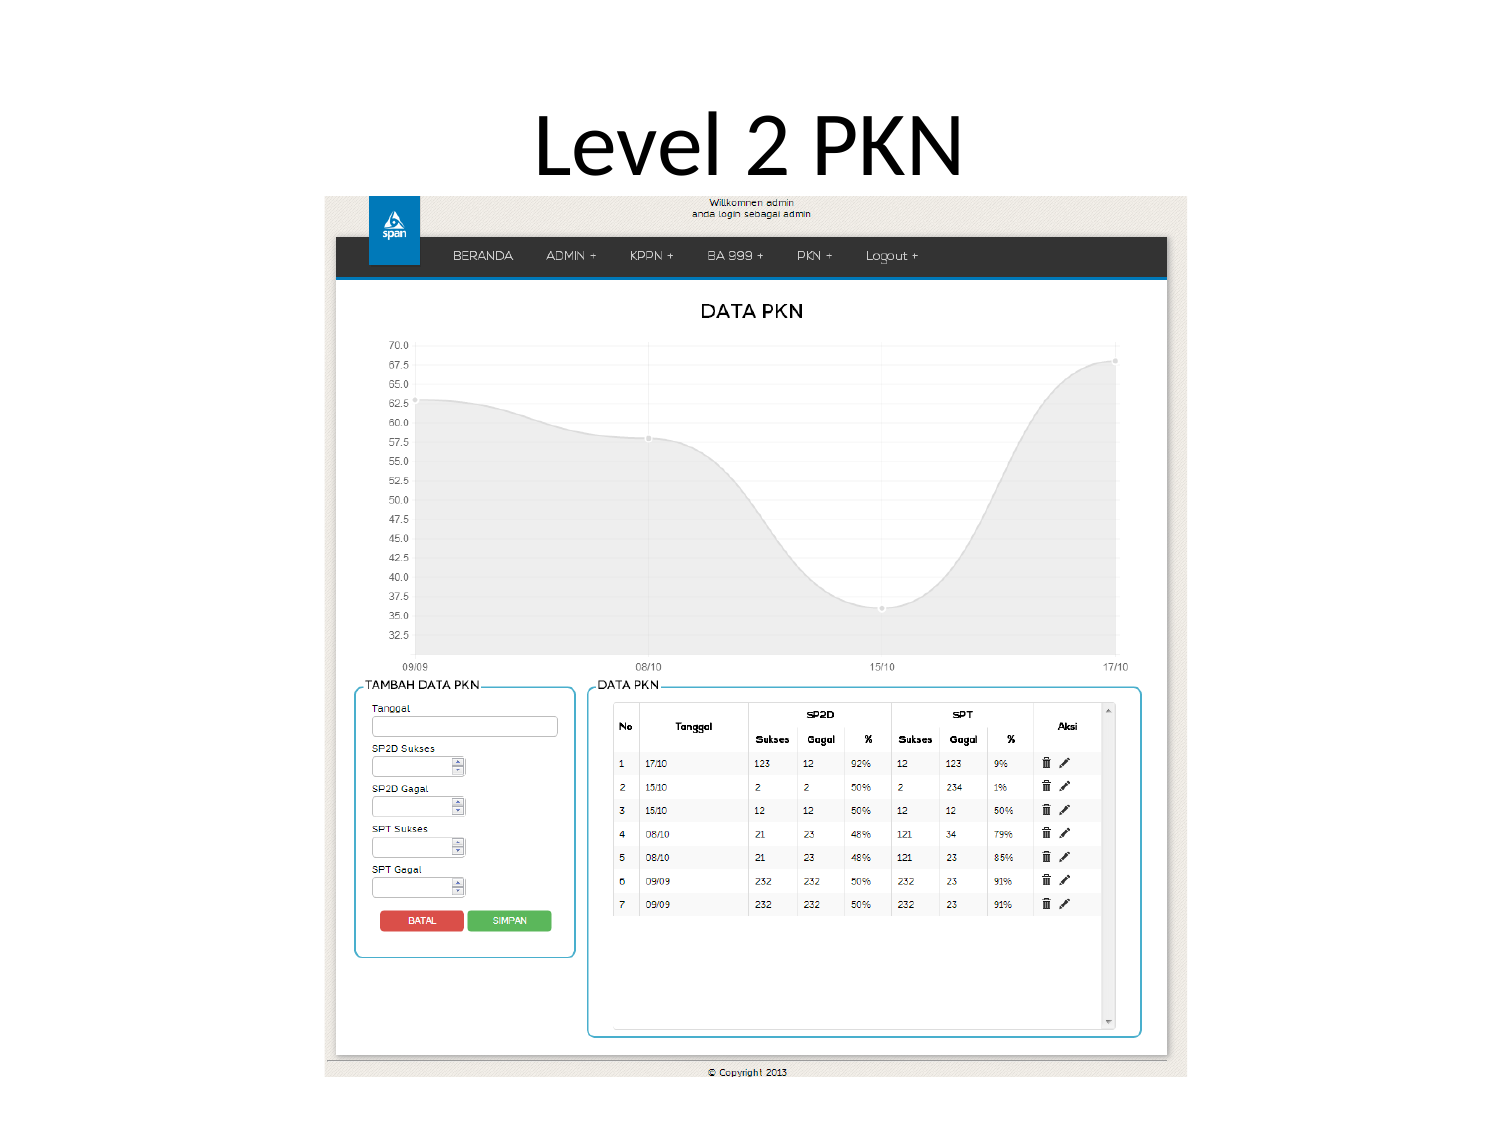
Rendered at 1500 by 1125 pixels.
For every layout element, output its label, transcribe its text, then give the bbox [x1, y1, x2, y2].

picture [324, 195, 1188, 1077]
picture [393, 231, 402, 236]
title Level 2 PKN [75, 45, 1425, 233]
picture [384, 231, 392, 239]
